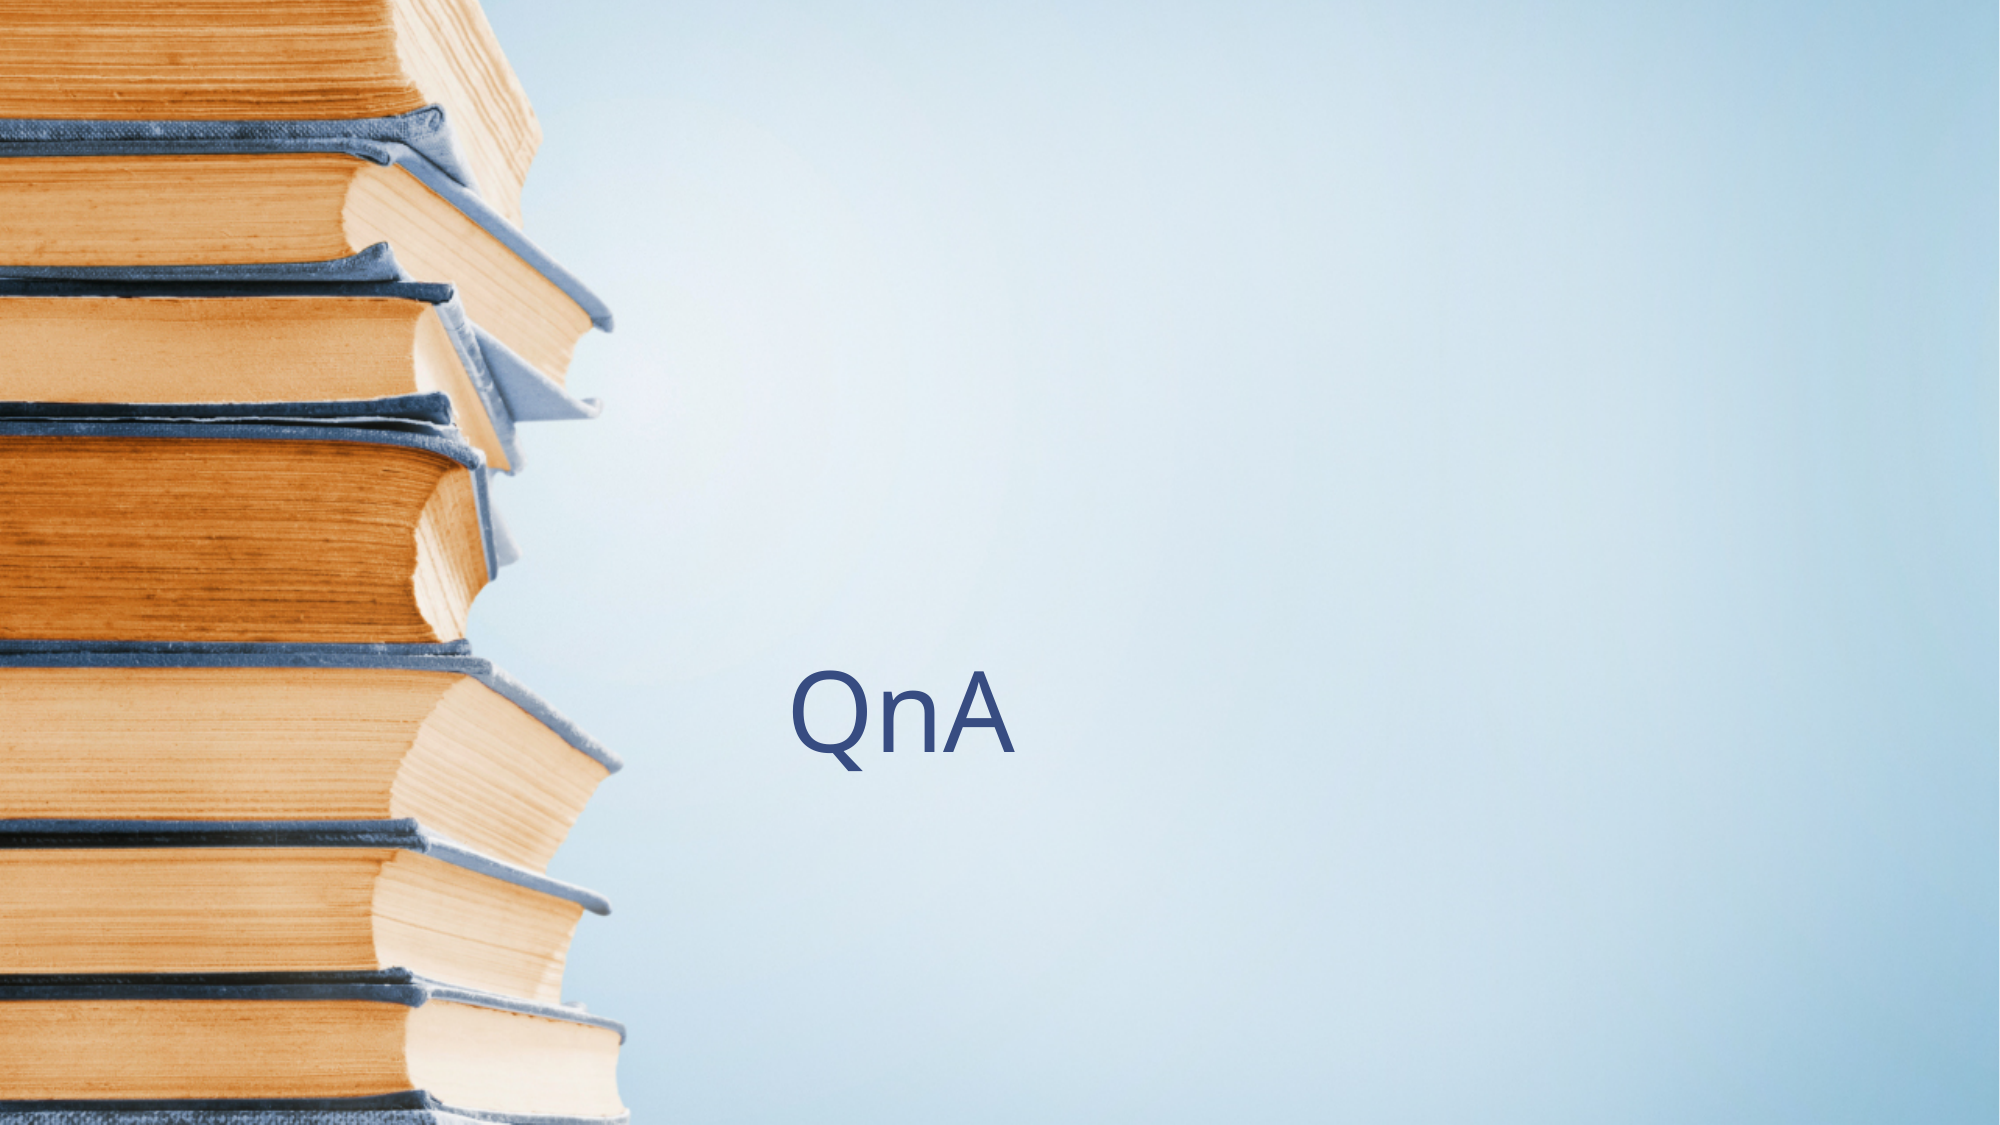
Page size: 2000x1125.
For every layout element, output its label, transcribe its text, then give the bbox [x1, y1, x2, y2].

picture [0, 0, 2000, 1125]
title QnA [766, 245, 1917, 787]
